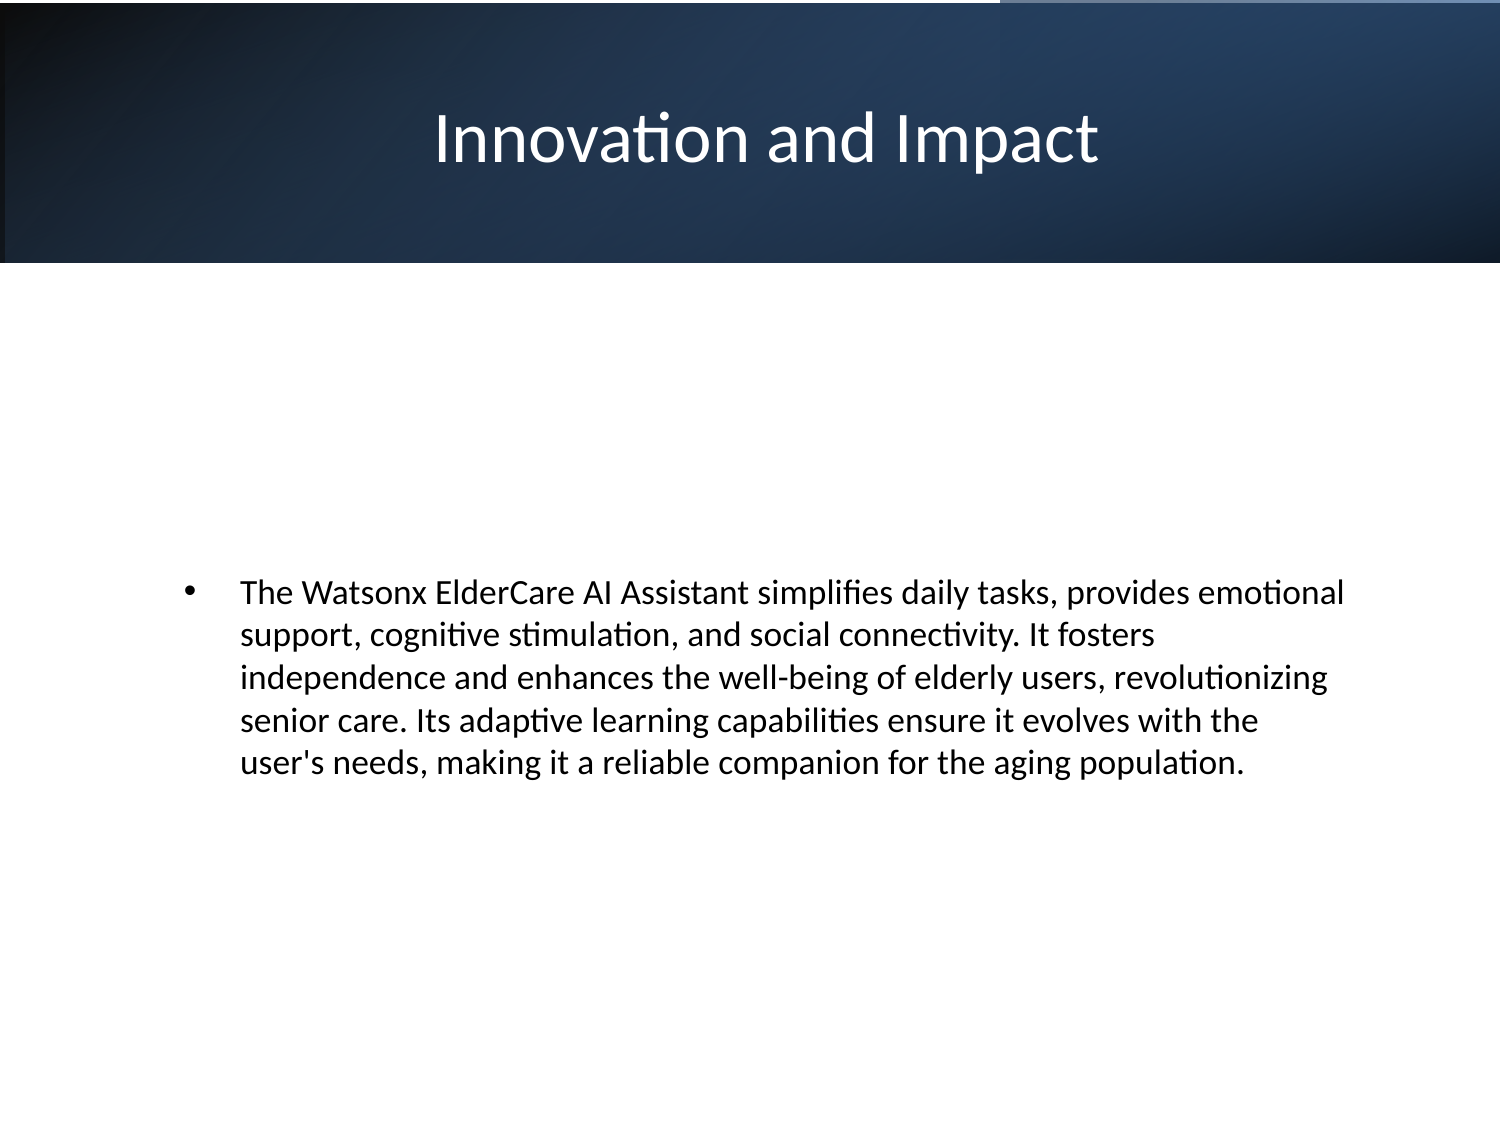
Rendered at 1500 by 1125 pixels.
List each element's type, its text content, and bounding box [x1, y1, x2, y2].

text_box [5, 3, 1500, 263]
title Innovation and Impact [158, 48, 1376, 218]
text_box [0, 3, 5, 263]
list The Watsonx ElderCare AI Assistant simplifies daily tasks, provides emotional support, cognitive stimulation, and social connectivity. It fosters independence and enhances the well-being of elderly users, revolutionizing senior care. Its adaptive learning capabilities ensure it evolves with the user's needs, making it a reliable companion for the aging population. [168, 373, 1366, 978]
text_box [0, 263, 1500, 1125]
